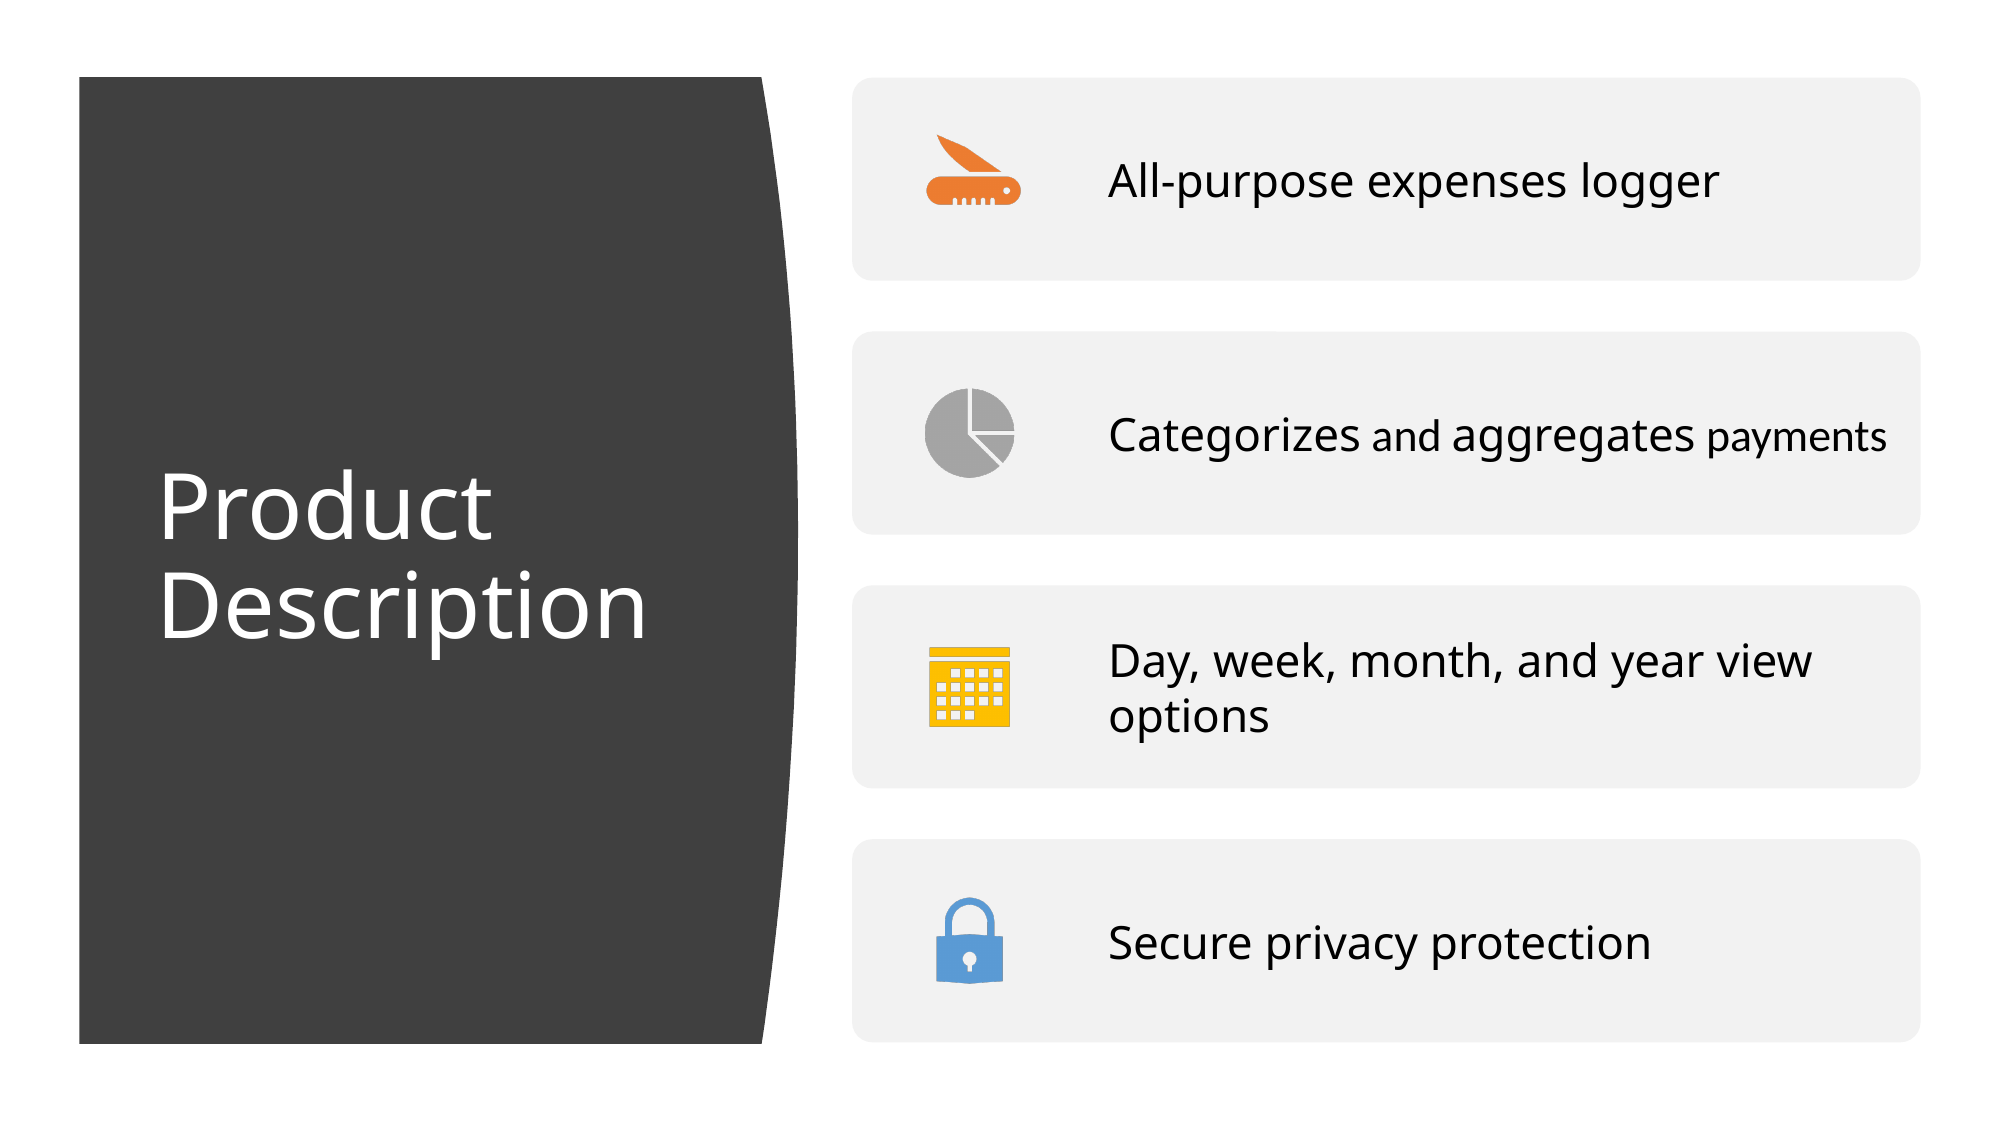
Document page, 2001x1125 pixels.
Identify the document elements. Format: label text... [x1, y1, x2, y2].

title Product Description [141, 166, 702, 953]
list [852, 77, 1921, 1043]
text_box [78, 76, 800, 1045]
